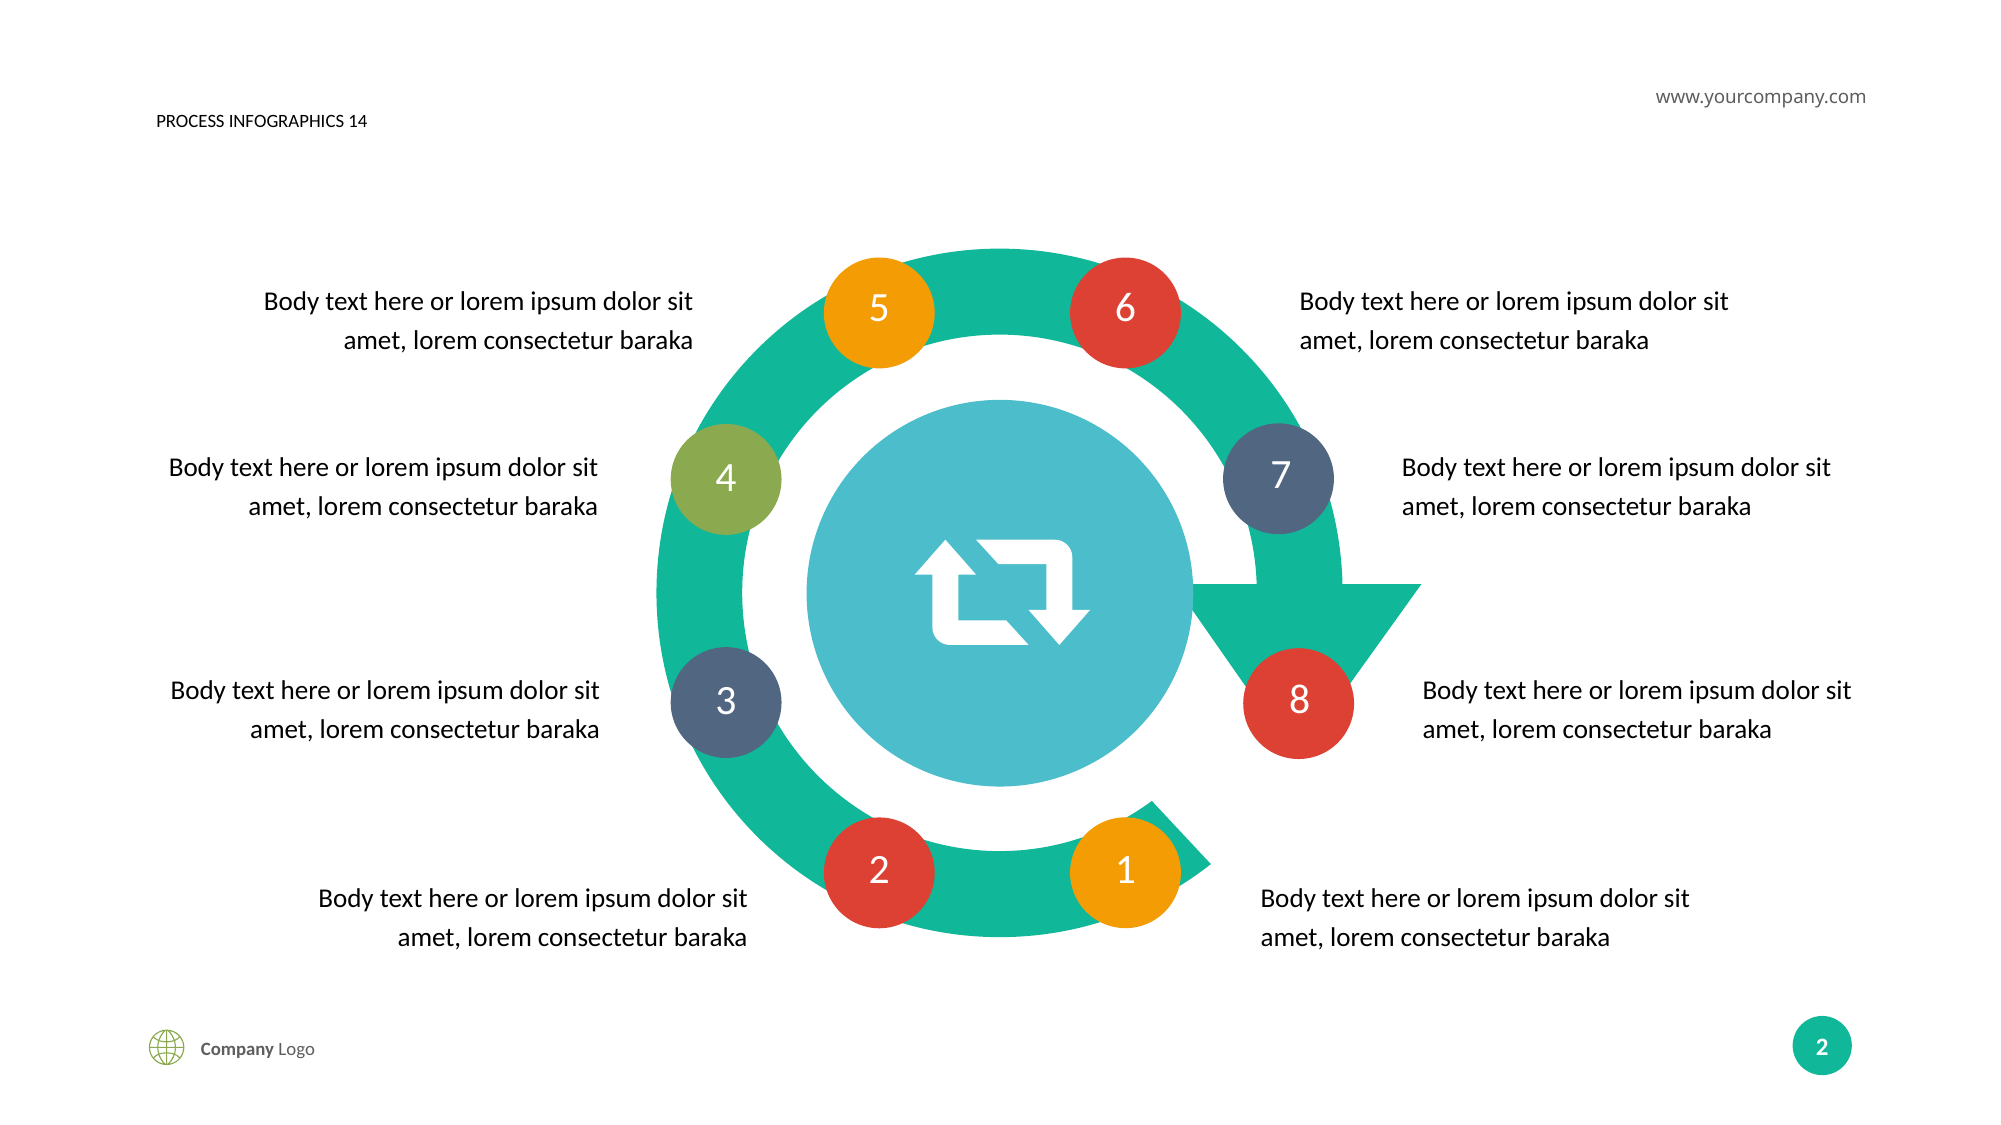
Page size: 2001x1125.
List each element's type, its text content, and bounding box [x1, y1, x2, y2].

text_box 7 [1258, 446, 1304, 507]
text_box Body text here or lorem ipsum dolor sit amet, lorem consectetur baraka [1418, 662, 1905, 768]
text_box PROCESS INFOGRAPHICS 14 [152, 104, 372, 135]
text_box [903, 837, 1100, 938]
text_box Body text here or lorem ipsum dolor sit amet, lorem consectetur baraka [1256, 870, 1764, 970]
text_box [823, 817, 935, 929]
text_box [976, 539, 1091, 645]
text_box [1243, 648, 1355, 760]
text_box [1127, 299, 1301, 467]
text_box Body text here or lorem ipsum dolor sit amet, lorem consectetur baraka [117, 662, 605, 768]
text_box 5 [856, 279, 902, 340]
text_box Body text here or lorem ipsum dolor sit amet, lorem consectetur baraka [1295, 272, 1771, 384]
text_box [670, 423, 782, 535]
text_box 6 [1103, 279, 1148, 340]
text_box Company Logo [196, 1031, 320, 1063]
text_box [1070, 817, 1181, 929]
text_box [696, 295, 873, 460]
text_box [1792, 1015, 1852, 1076]
text_box 4 [703, 449, 749, 510]
text_box [806, 399, 1194, 787]
text_box Body text here or lorem ipsum dolor sit amet, lorem consectetur baraka [221, 272, 698, 397]
text_box 8 [1277, 671, 1323, 732]
text_box Body text here or lorem ipsum dolor sit amet, lorem consectetur baraka [95, 439, 603, 545]
text_box [1127, 800, 1211, 886]
text_box 2 [856, 841, 902, 902]
text_box [1070, 257, 1181, 369]
text_box 1 [1103, 841, 1148, 902]
text_box [692, 724, 872, 890]
text_box Body text here or lorem ipsum dolor sit amet, lorem consectetur baraka [244, 870, 752, 976]
text_box [1193, 500, 1422, 686]
text_box [148, 1029, 185, 1066]
text_box Body text here or lorem ipsum dolor sit amet, lorem consectetur baraka [1397, 439, 1905, 545]
text_box [904, 248, 1099, 349]
text_box [656, 492, 750, 693]
text_box [670, 647, 782, 758]
text_box [823, 257, 935, 369]
text_box [914, 539, 1029, 645]
text_box 3 [703, 672, 749, 733]
text_box [1223, 423, 1334, 535]
text_box www.yourcompany.com [1651, 80, 1871, 111]
text_box 2 [1811, 1026, 1833, 1065]
